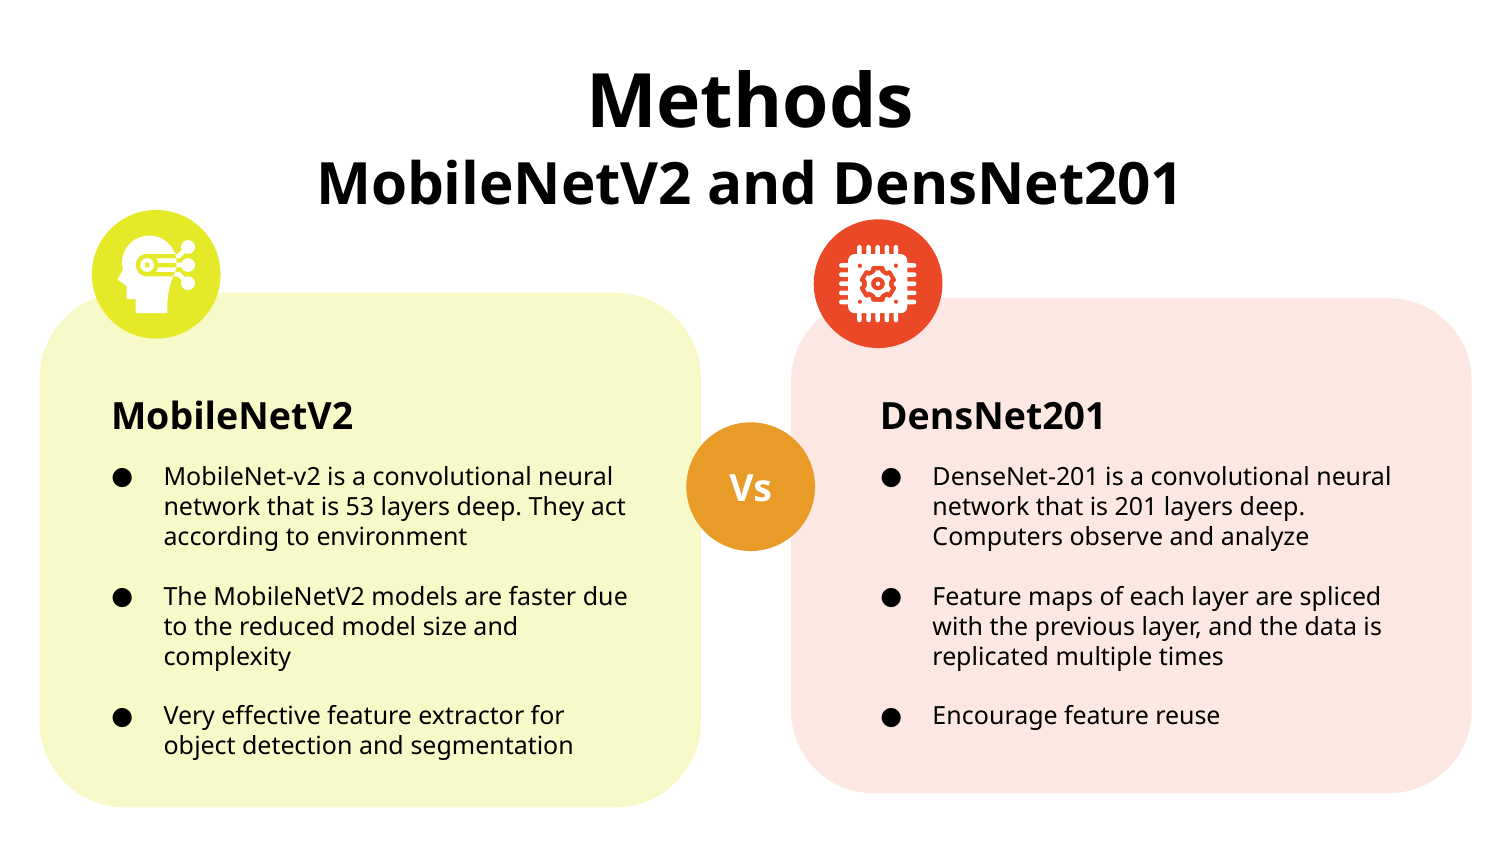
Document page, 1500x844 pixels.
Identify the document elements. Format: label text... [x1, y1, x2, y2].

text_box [95, 386, 645, 632]
text_box Vs [686, 422, 816, 552]
text_box MobileNetV2 and DensNet201 [74, 150, 1425, 212]
text_box [791, 298, 1472, 794]
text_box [838, 244, 917, 323]
title Methods [75, 67, 1425, 129]
text_box [813, 219, 943, 349]
text_box [39, 292, 701, 808]
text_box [117, 235, 196, 314]
text_box [91, 212, 221, 339]
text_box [864, 386, 1414, 632]
